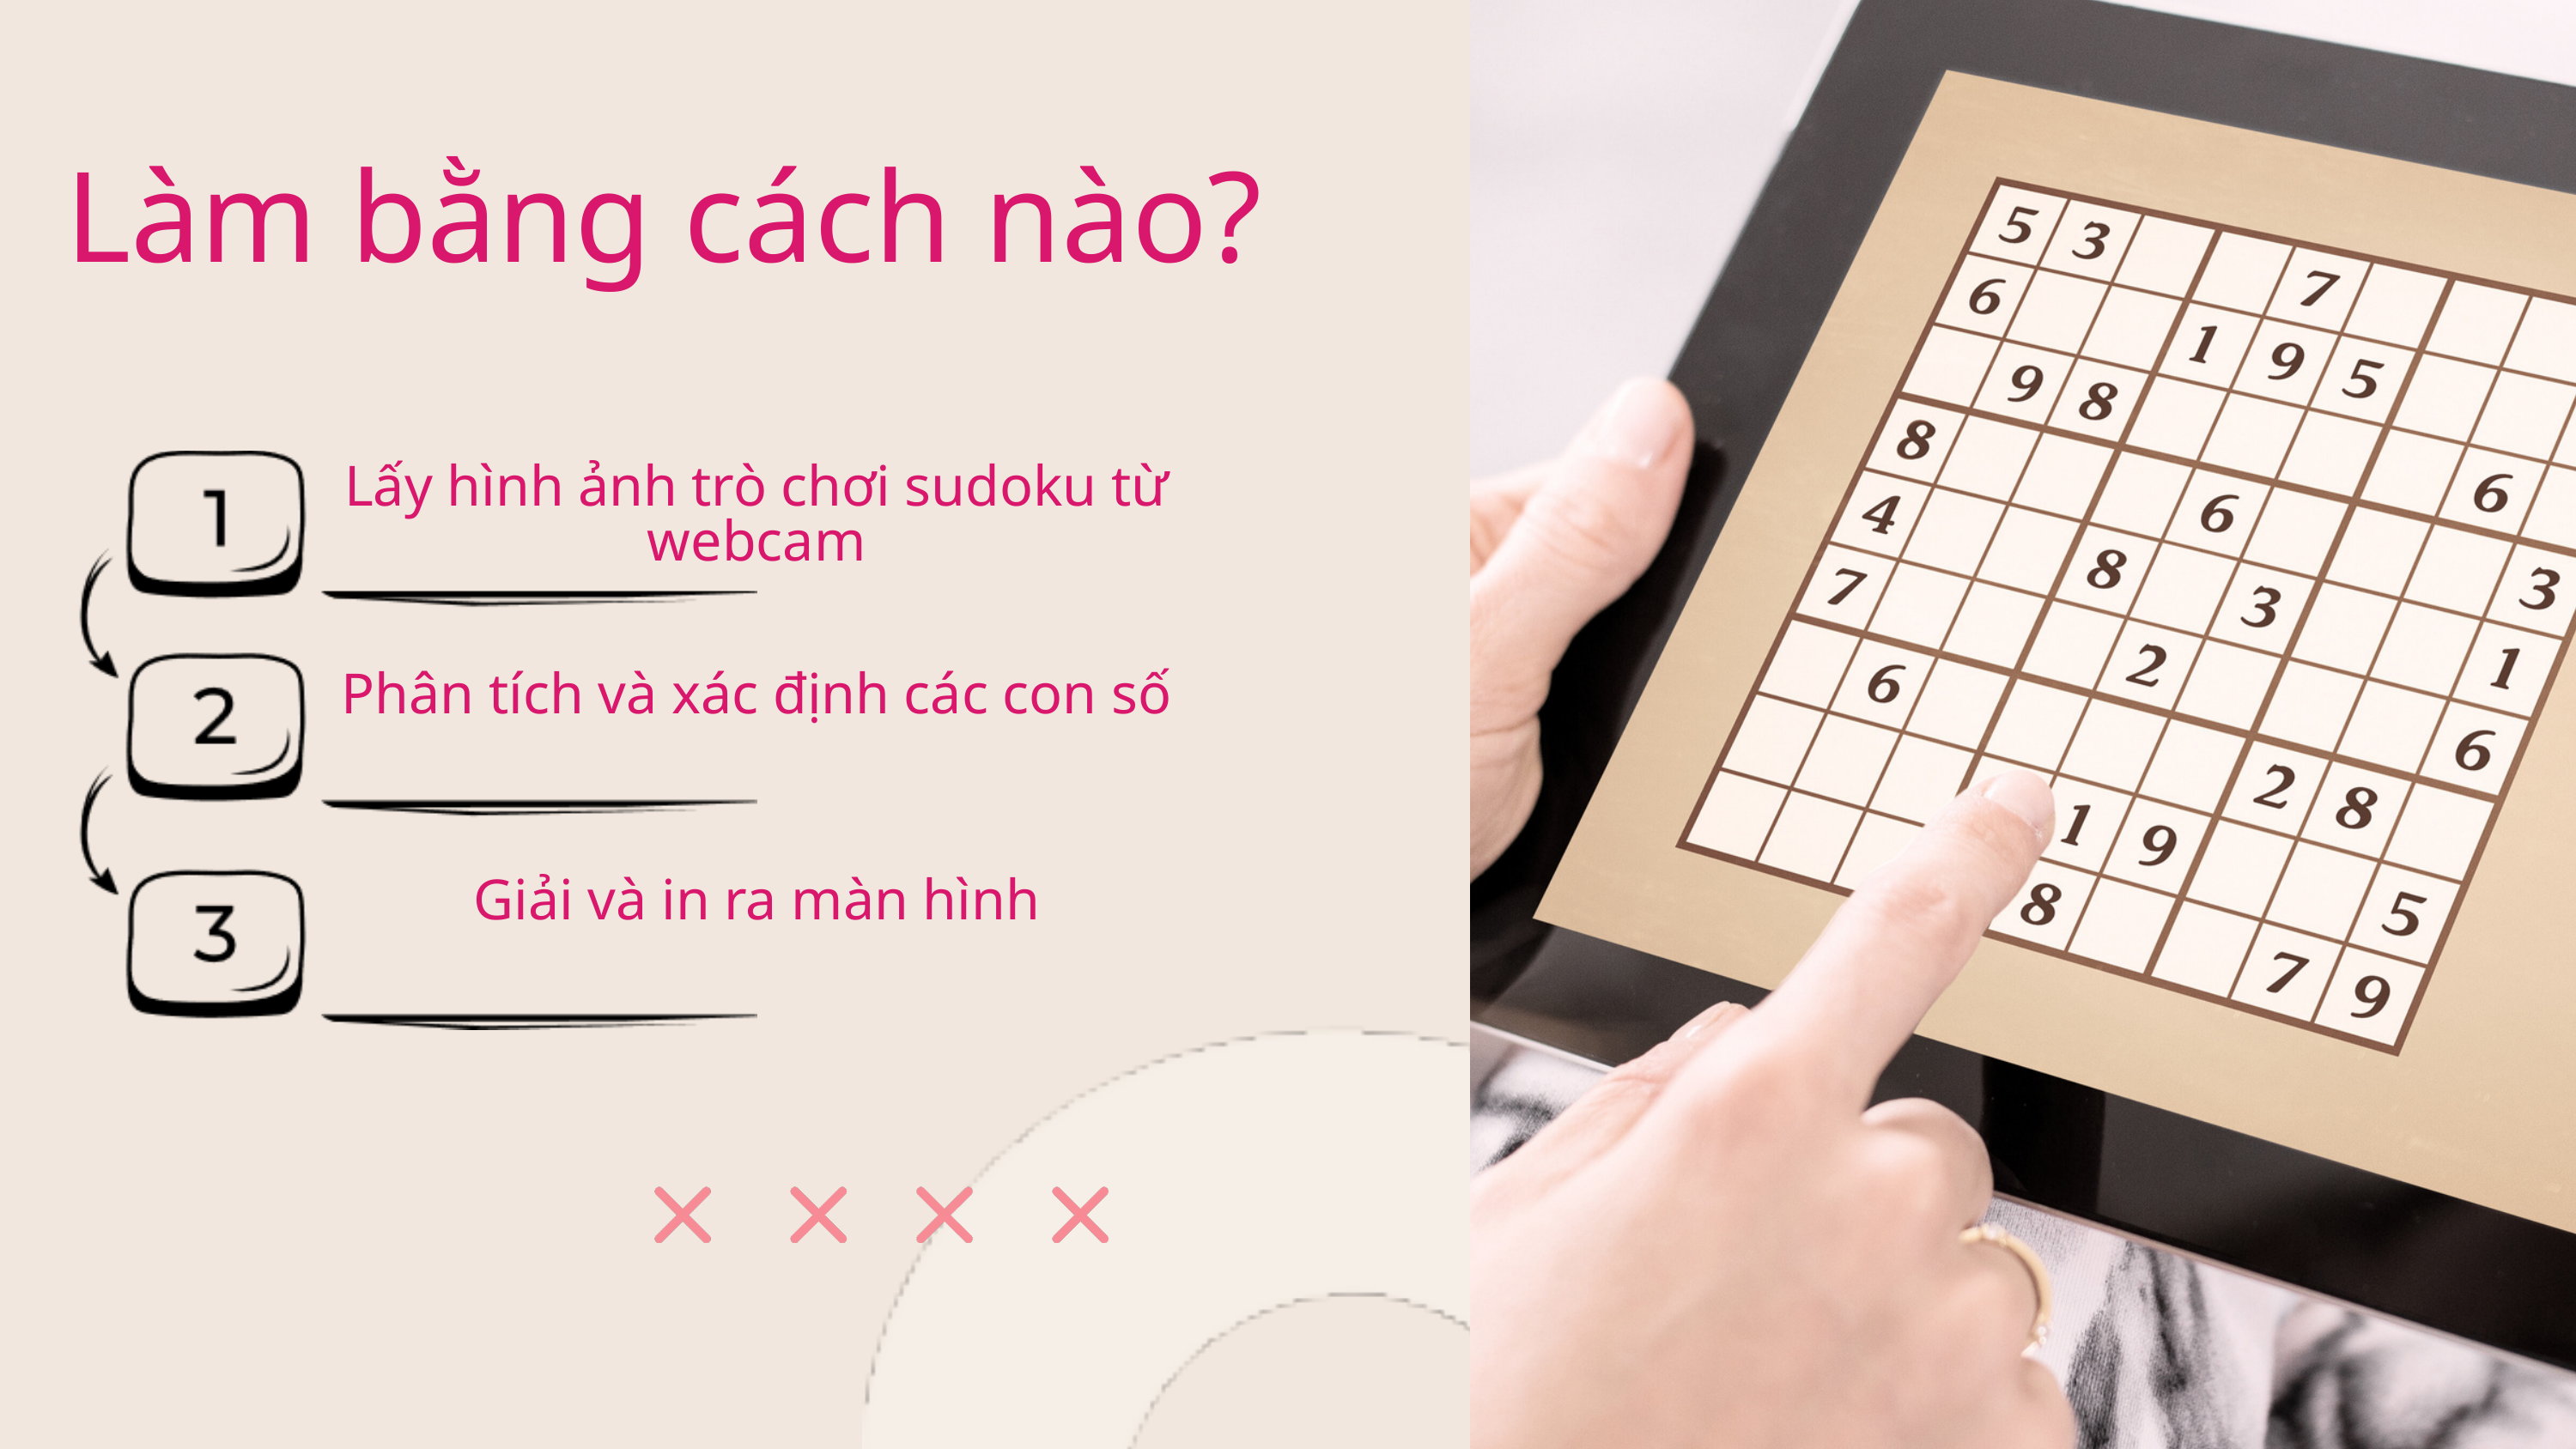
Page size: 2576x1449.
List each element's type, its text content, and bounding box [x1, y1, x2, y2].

picture [652, 1016, 1469, 1449]
text_box Phân tích và xác định các con số [761, 669, 1190, 724]
text_box Giải và in ra màn hình [761, 876, 1190, 931]
text_box Làm bằng cách nào? [65, 162, 1464, 288]
picture [68, 450, 757, 1031]
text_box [1469, 0, 2576, 1449]
text_box Lấy hình ảnh trò chơi sudoku từ webcam [761, 461, 1190, 573]
